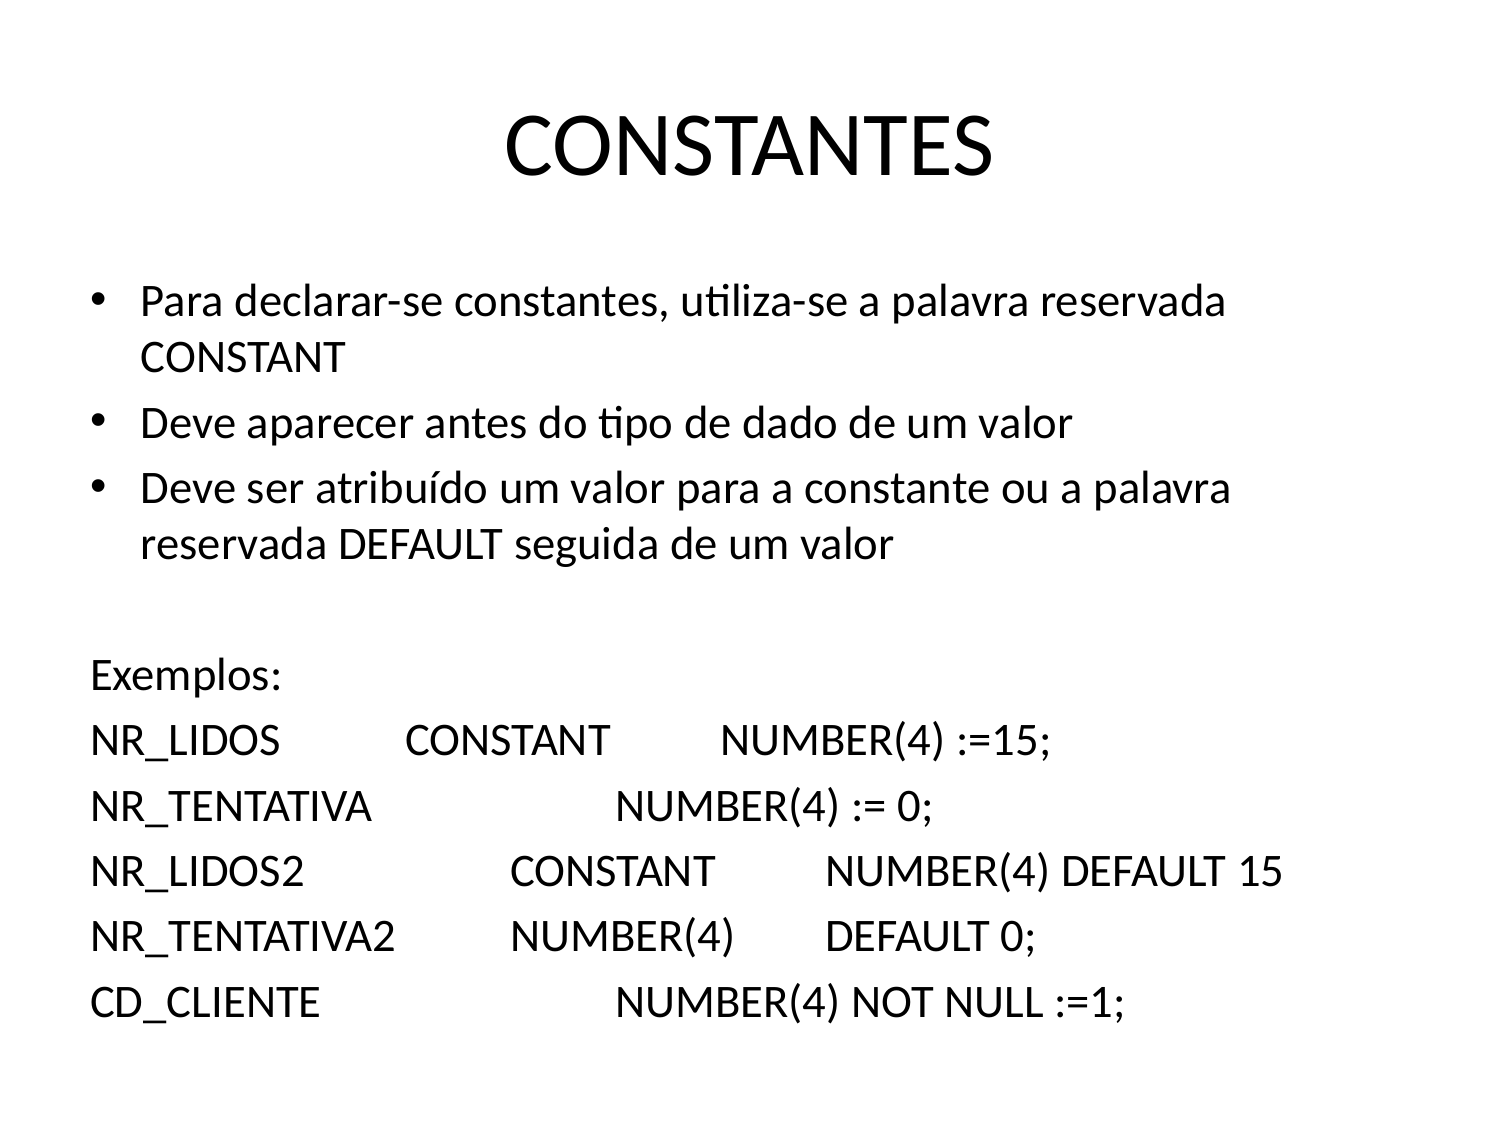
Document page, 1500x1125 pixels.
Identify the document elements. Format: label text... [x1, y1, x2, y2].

list Para declarar-se constantes, utiliza-se a palavra reservada CONSTANT Deve aparecer antes do tipo de dado de um valor Deve ser atribuído um valor para a constante ou a palavra reservada DEFAULT seguida de um valor Exemplos: NR_LIDOS CONSTANT NUMBER(4) :=15; NR_TENTATIVA NUMBER(4) := 0; NR_LIDOS2 CONSTANT NUMBER(4) DEFAULT 15 NR_TENTATIVA2 NUMBER(4) DEFAULT 0; CD_CLIENTE NUMBER(4) NOT NULL :=1; [75, 262, 1425, 1047]
title CONSTANTES [75, 45, 1425, 233]
